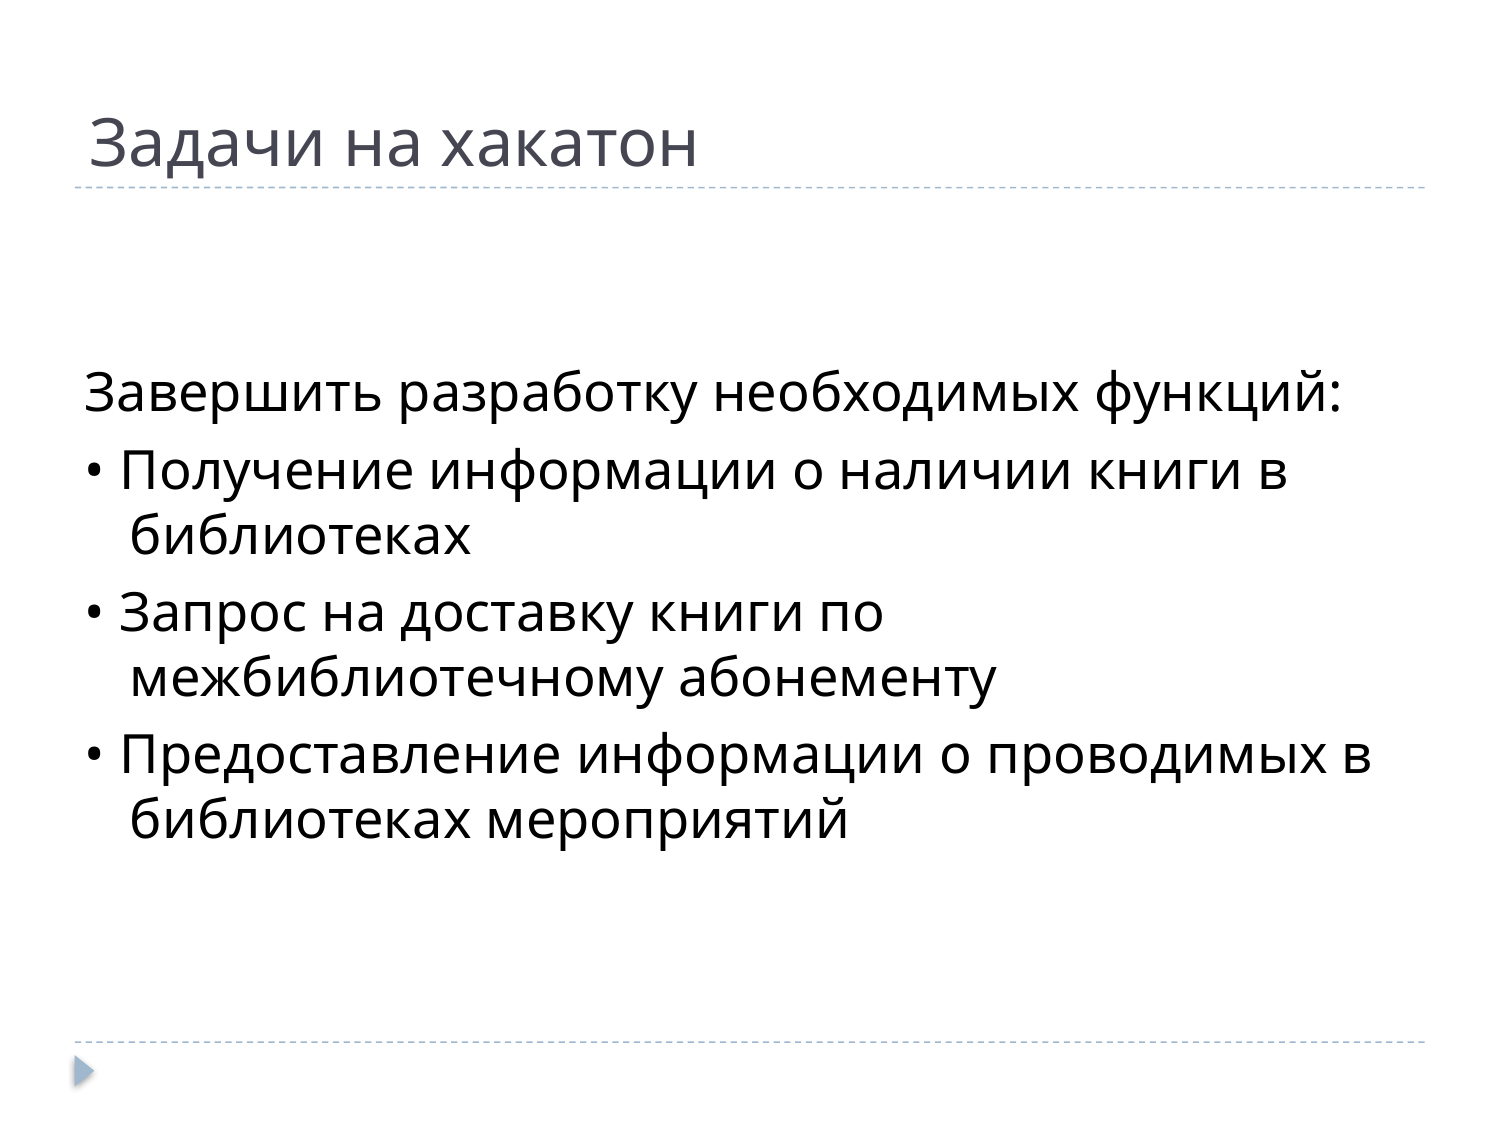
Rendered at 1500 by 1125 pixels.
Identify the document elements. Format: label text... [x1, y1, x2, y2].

list Завершить разработку необходимых функций: • Получение информации о наличии книги в библиотеках • Запрос на доставку книги по межбиблиотечному абонементу • Предоставление информации о проводимых в библиотеках мероприятий [70, 350, 1421, 1125]
title Задачи на хакатон [75, 24, 1425, 188]
